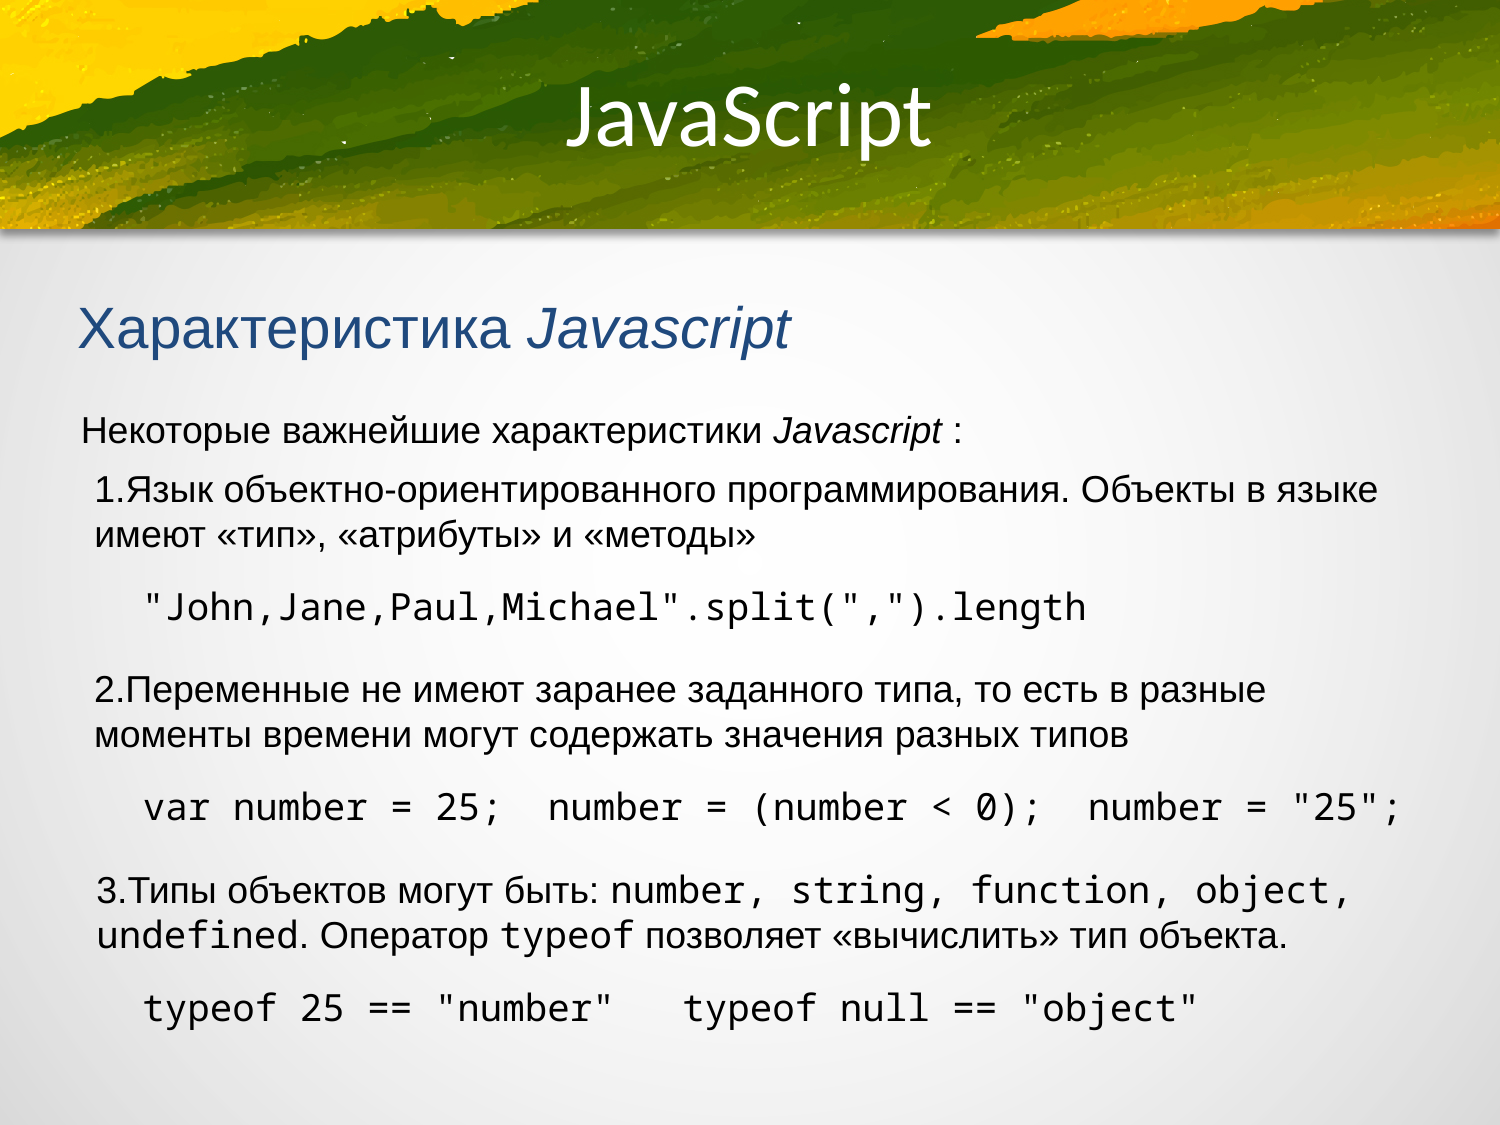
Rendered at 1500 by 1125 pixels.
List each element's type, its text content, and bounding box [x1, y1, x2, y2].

text_box Характеристика Javascript [62, 282, 1413, 375]
text_box Типы объектов могут быть: number, string, function, object, undefined. Оператор typeof позволяет «вычислить» тип объекта. [81, 858, 1391, 964]
text_box Язык объектно-ориентированного программирования. Объекты в языке имеют «тип», «атрибуты» и «методы» [79, 457, 1395, 562]
text_box var number = 25; number = (number < 0); number = "25"; [128, 776, 1418, 836]
title JavaScript [75, 24, 1425, 195]
text_box Некоторые важнейшие характеристики Javascript : [66, 398, 978, 458]
picture [0, 0, 1500, 229]
text_box "John,Jane,Paul,Michael".split(",").length [127, 575, 1102, 635]
text_box Переменные не имеют заранее заданного типа, то есть в разные моменты времени могут содержать значения разных типов [79, 658, 1283, 763]
text_box typeof 25 == "number" typeof null == "object" [127, 976, 1215, 1037]
